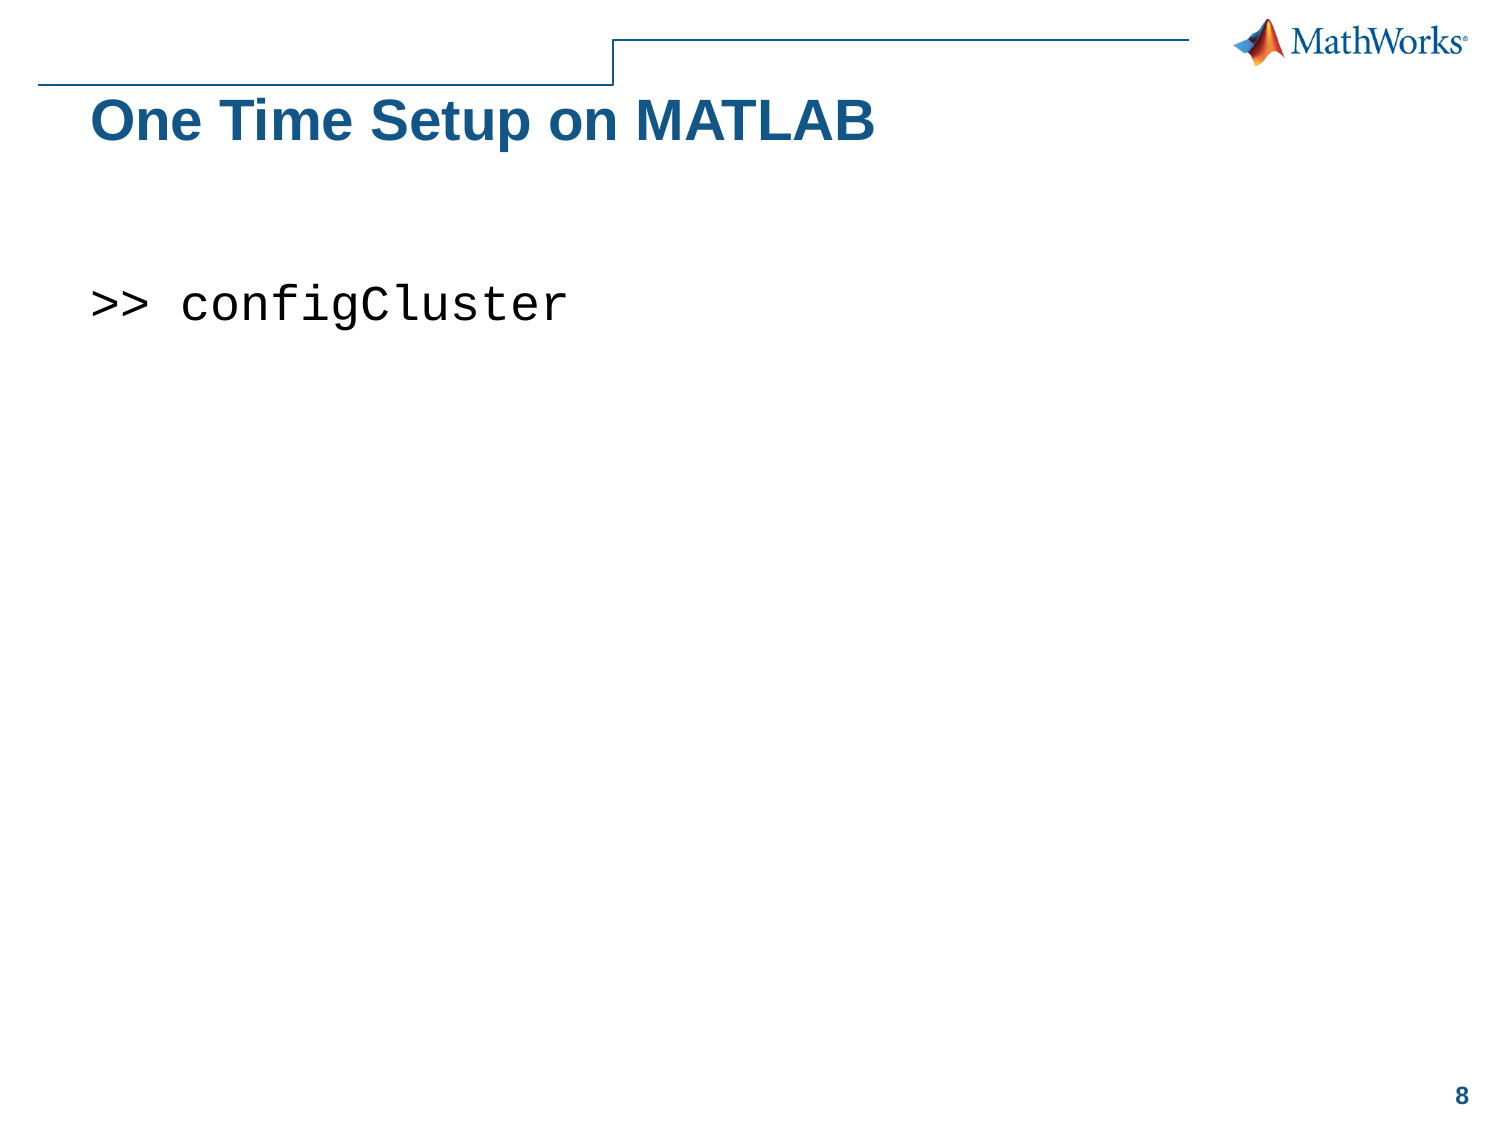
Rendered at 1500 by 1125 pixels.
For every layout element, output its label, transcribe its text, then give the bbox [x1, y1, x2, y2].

title One Time Setup on MATLAB [75, 75, 1400, 238]
picture [1226, 7, 1483, 78]
list >> configCluster [75, 262, 1400, 1025]
